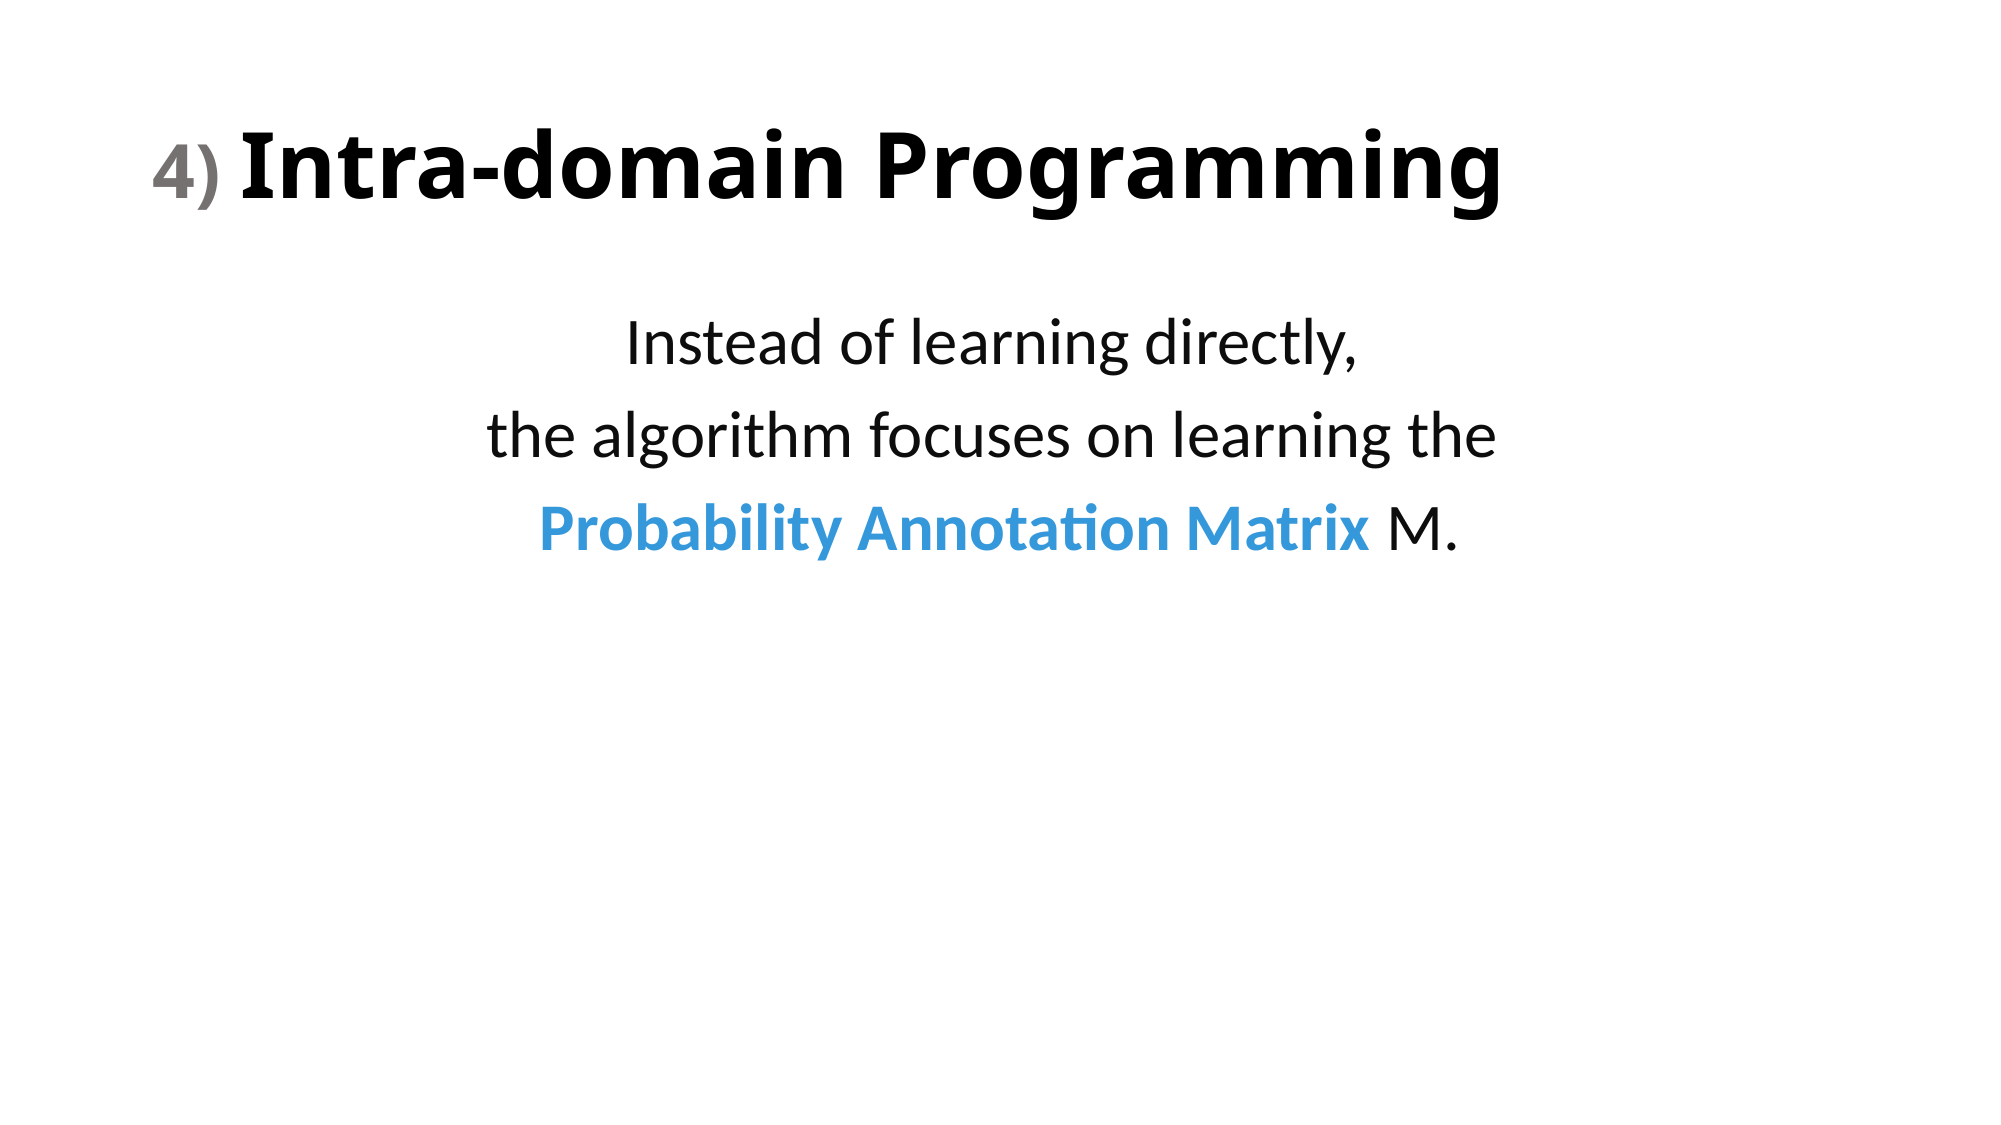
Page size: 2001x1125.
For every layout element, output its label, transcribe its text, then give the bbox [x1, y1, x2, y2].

title 4) Intra-domain Programming [137, 59, 1863, 278]
